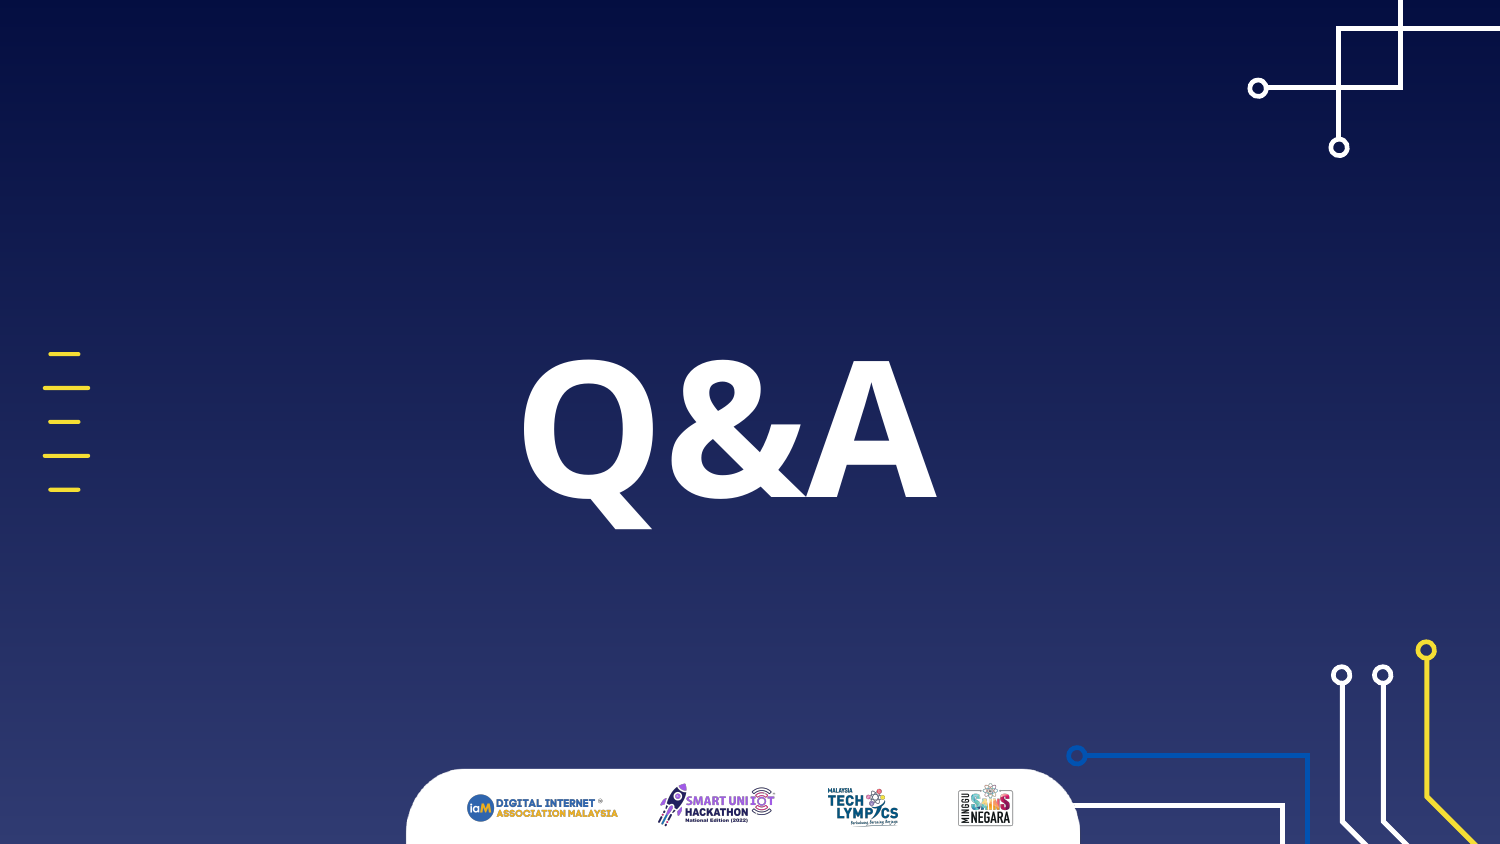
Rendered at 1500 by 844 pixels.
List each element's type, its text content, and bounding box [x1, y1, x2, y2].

title Q&A [371, 233, 1129, 611]
picture [390, 746, 1092, 844]
